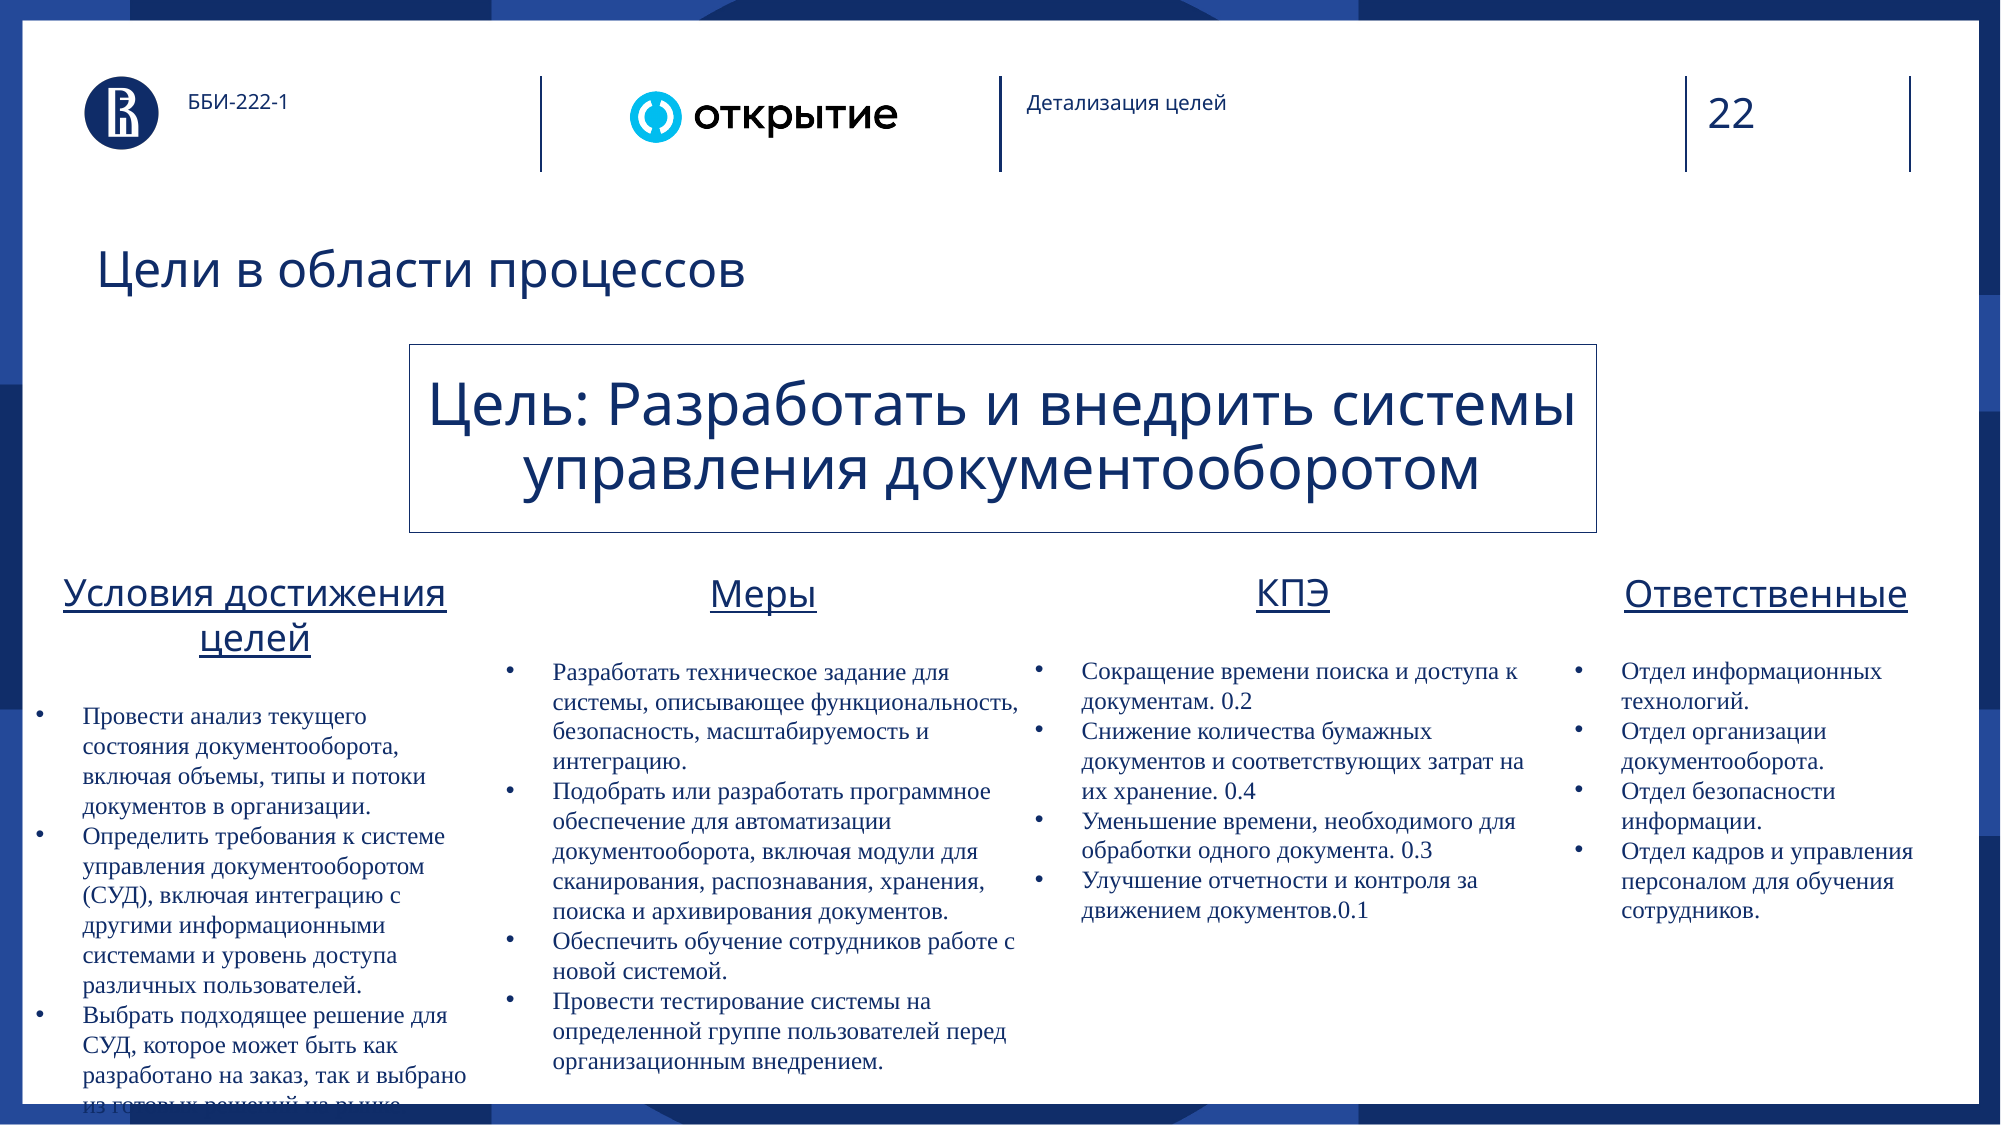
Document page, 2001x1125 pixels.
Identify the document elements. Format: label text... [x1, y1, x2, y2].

list ББИ-222-1 [187, 88, 500, 157]
text_box Условия достижения целей Провести анализ текущего состояния документооборота, включая объемы, типы и потоки документов в организации. Определить требования к системе управления документооборотом (СУД), включая интеграцию с другими информационными системами и уровень доступа различных пользователей. Выбрать подходящее решение для СУД, которое может быть как разработано на заказ, так и выбрано из готовых решений на рынке. [20, 561, 490, 1125]
text_box КПЭ Сокращение времени поиска и доступа к документам. 0.2 Снижение количества бумажных документов и соответствующих затрат на их хранение. 0.4 Уменьшение времени, необходимого для обработки одного документа. 0.3 Улучшение отчетности и контроля за движением документов.0.1 [1019, 561, 1567, 1007]
text_box Меры Разработать техническое задание для системы, описывающее функциональность, безопасность, масштабируемость и интеграцию. Подобрать или разработать программное обеспечение для автоматизации документооборота, включая модули для сканирования, распознавания, хранения, поиска и архивирования документов. Обеспечить обучение сотрудников работе с новой системой. Провести тестирование системы на определенной группе пользователей перед организационным внедрением. [490, 562, 1036, 1125]
picture [0, 0, 2001, 1125]
text_box Ответственные Отдел информационных технологий. Отдел организации документооборота. Отдел безопасности информации. Отдел кадров и управления персоналом для обучения сотрудников. [1559, 562, 1974, 1007]
text_box Цель: Разработать и внедрить системы управления документооборотом [409, 344, 1597, 533]
list Детализация целей [1026, 90, 1367, 157]
title Цели в области процессов [96, 237, 1911, 365]
